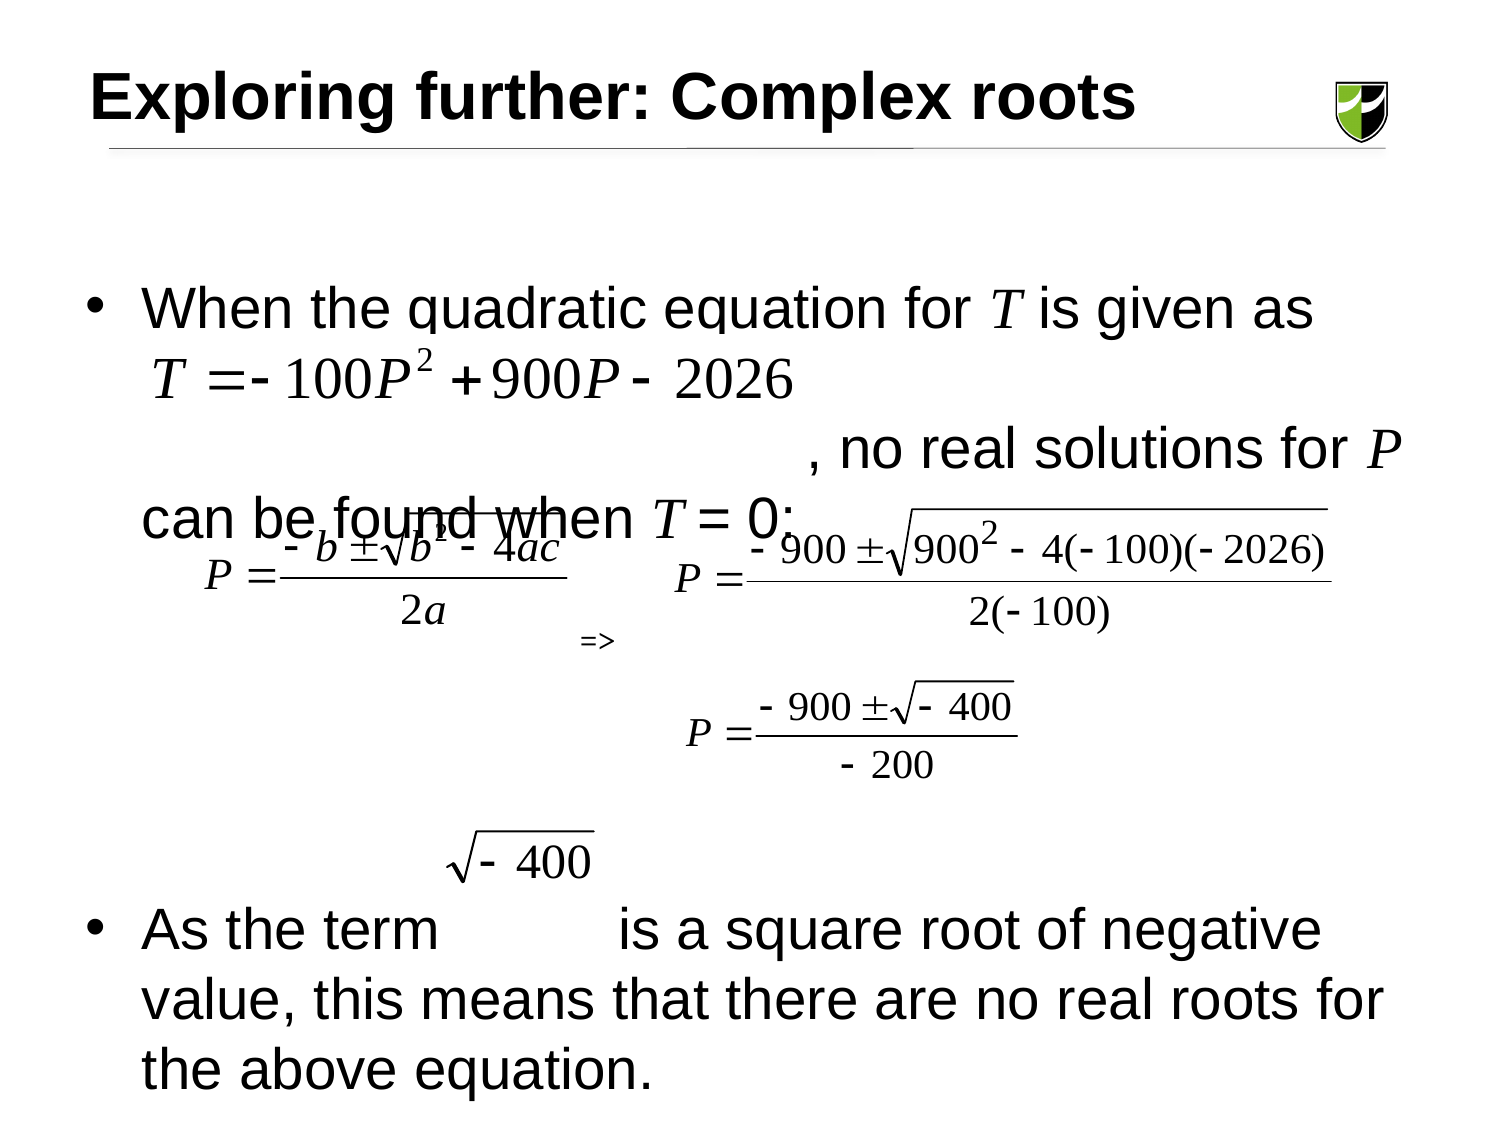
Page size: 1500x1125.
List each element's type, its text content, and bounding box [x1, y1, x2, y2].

text_box When the quadratic equation for T is given as , no real solutions for P can be found when T = 0: => As the term is a square root of negative value, this means that there are no real roots for the above equation. [70, 262, 1421, 1065]
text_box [666, 499, 1339, 643]
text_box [144, 333, 802, 414]
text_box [196, 503, 575, 635]
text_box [437, 820, 603, 895]
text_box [678, 670, 1025, 788]
text_box Exploring further: Complex roots [74, 45, 1425, 233]
